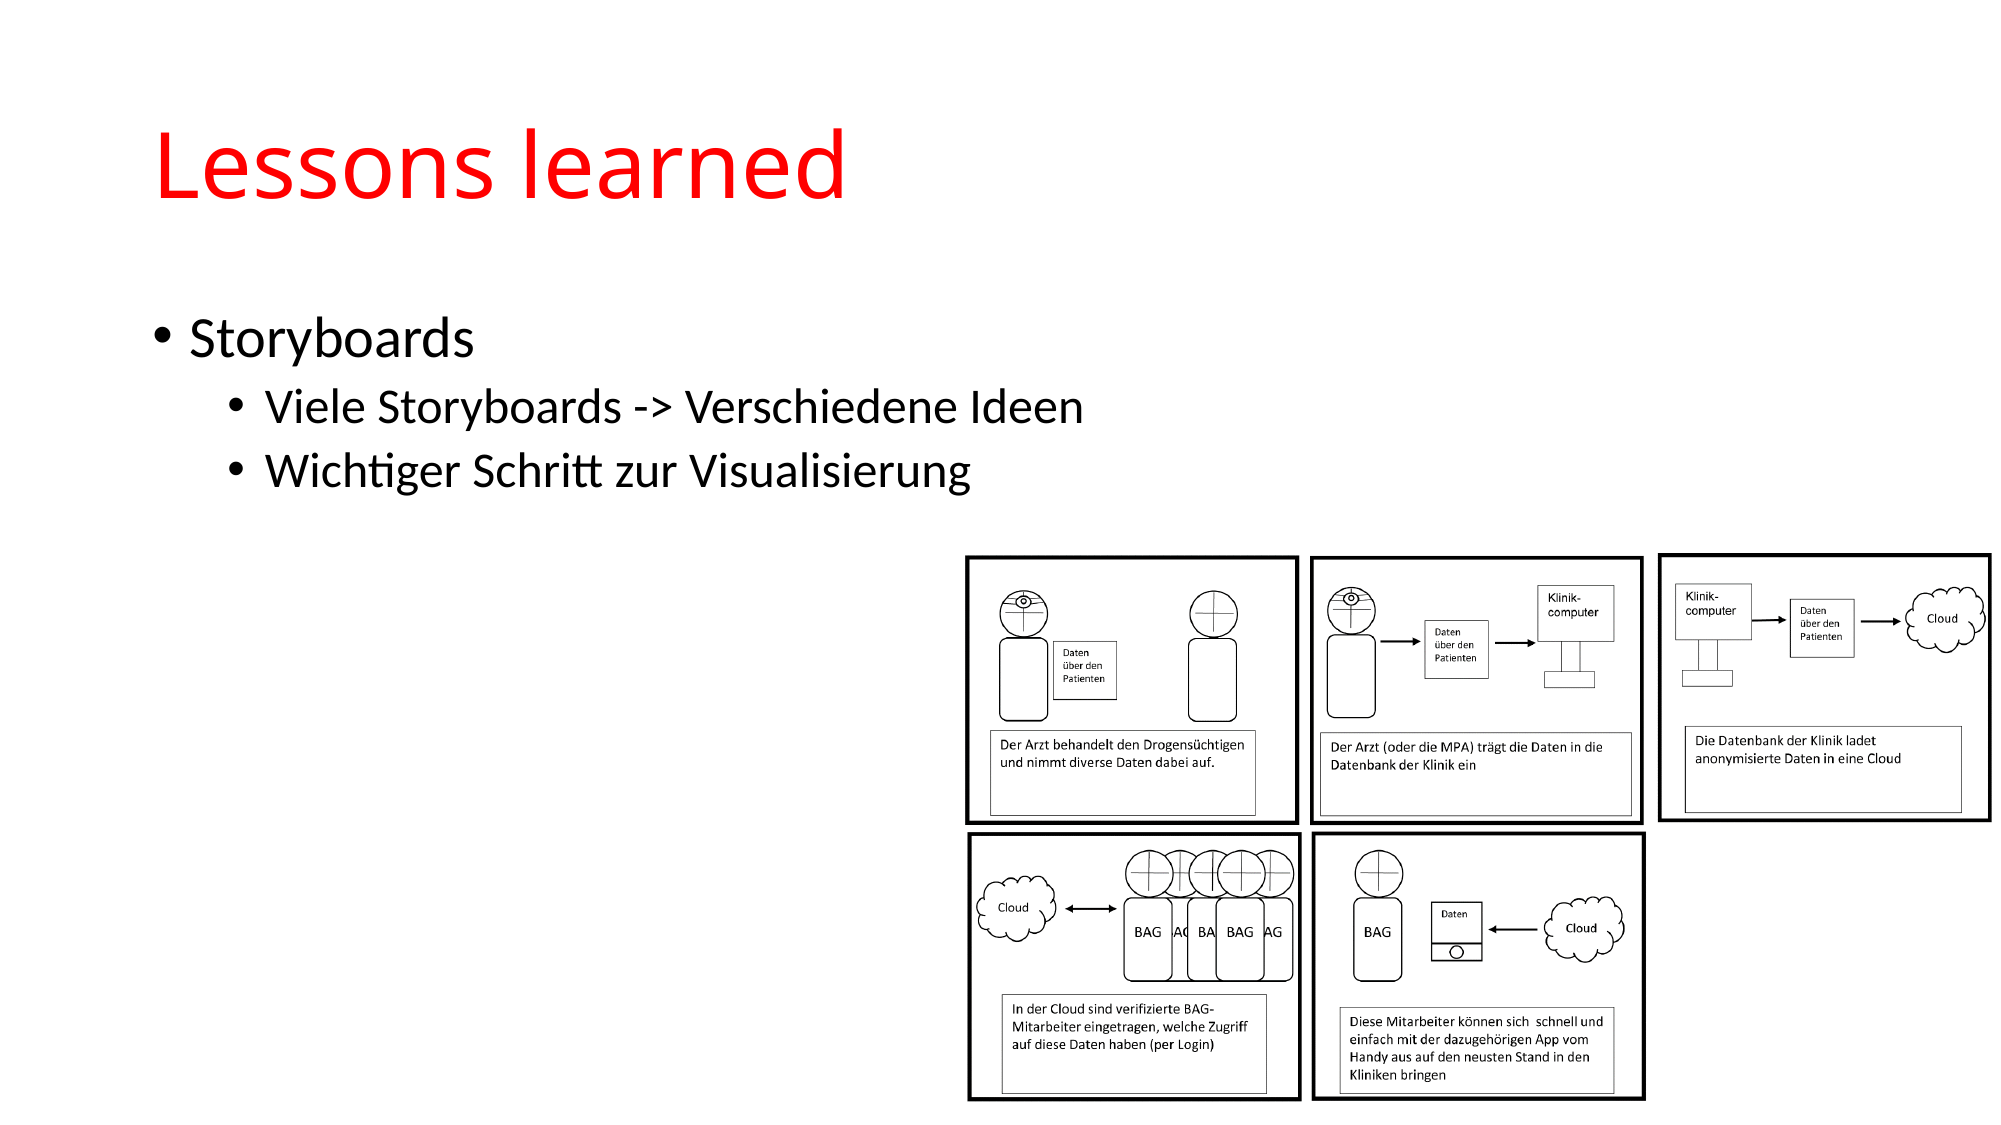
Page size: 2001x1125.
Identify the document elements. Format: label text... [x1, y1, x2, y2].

title Lessons learned [137, 59, 1863, 278]
picture [913, 539, 2001, 1119]
list Storyboards Viele Storyboards -> Verschiedene Ideen Wichtiger Schritt zur Visualisierung [137, 299, 1863, 1014]
